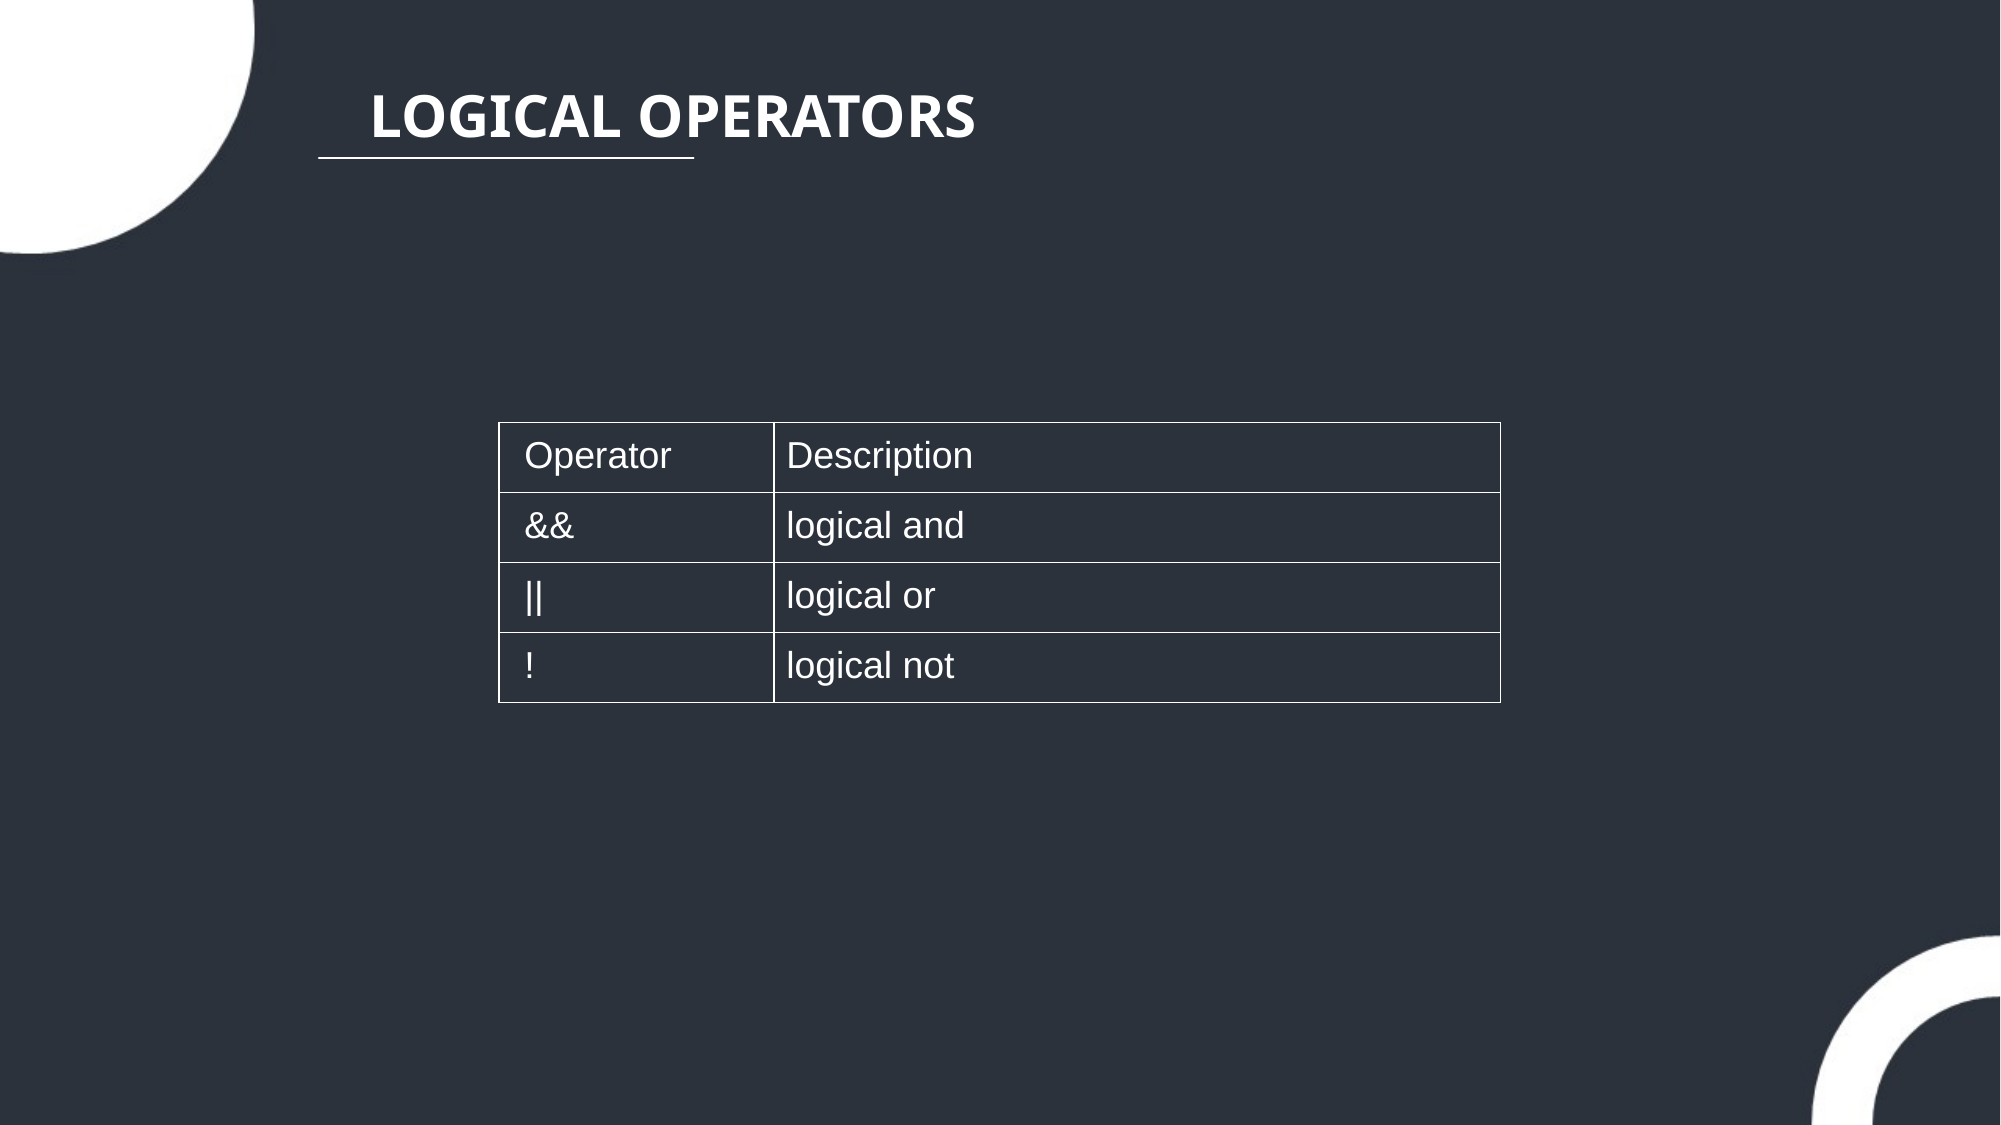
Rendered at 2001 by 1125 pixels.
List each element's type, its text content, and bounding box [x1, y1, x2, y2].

table_cell || [500, 563, 773, 632]
picture [0, 0, 2001, 1125]
table_cell logical and [775, 493, 1500, 562]
table_cell logical or [775, 563, 1500, 632]
table_cell logical not [775, 633, 1500, 702]
text_box LOGICAL OPERATORS [354, 72, 992, 157]
table_header Operator [500, 423, 773, 492]
table_header Description [775, 423, 1500, 492]
table_cell ! [500, 633, 773, 702]
table_cell && [500, 493, 773, 562]
